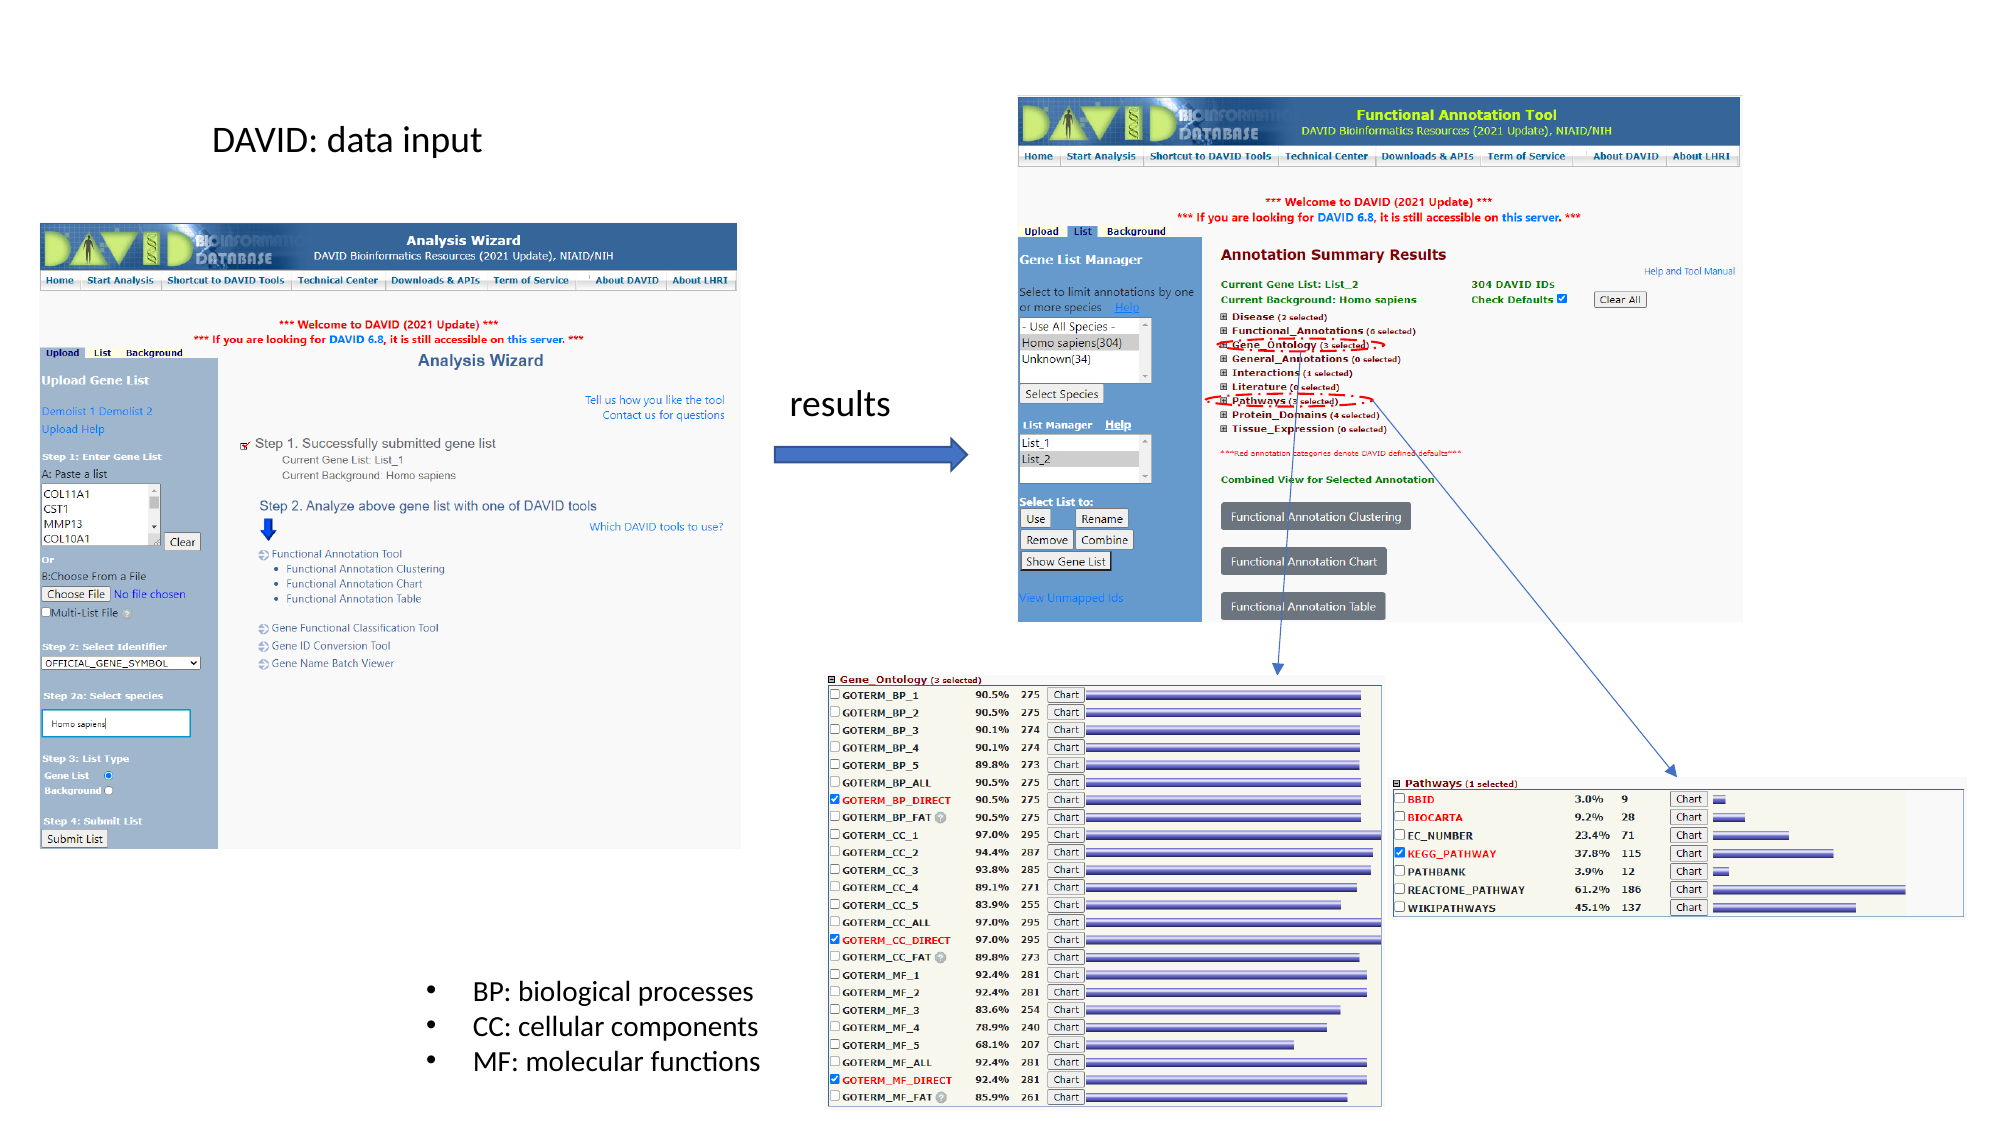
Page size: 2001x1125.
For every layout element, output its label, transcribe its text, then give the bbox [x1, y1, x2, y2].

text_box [1372, 400, 1678, 778]
text_box [773, 436, 969, 473]
picture [824, 675, 1385, 1110]
text_box DAVID: data input [197, 107, 584, 168]
picture [39, 222, 741, 849]
text_box results [774, 371, 953, 432]
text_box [1277, 351, 1301, 675]
picture [1387, 777, 1967, 920]
picture [1017, 95, 1743, 622]
text_box BP: biological processes CC: cellular components MF: molecular functions [411, 964, 824, 1085]
